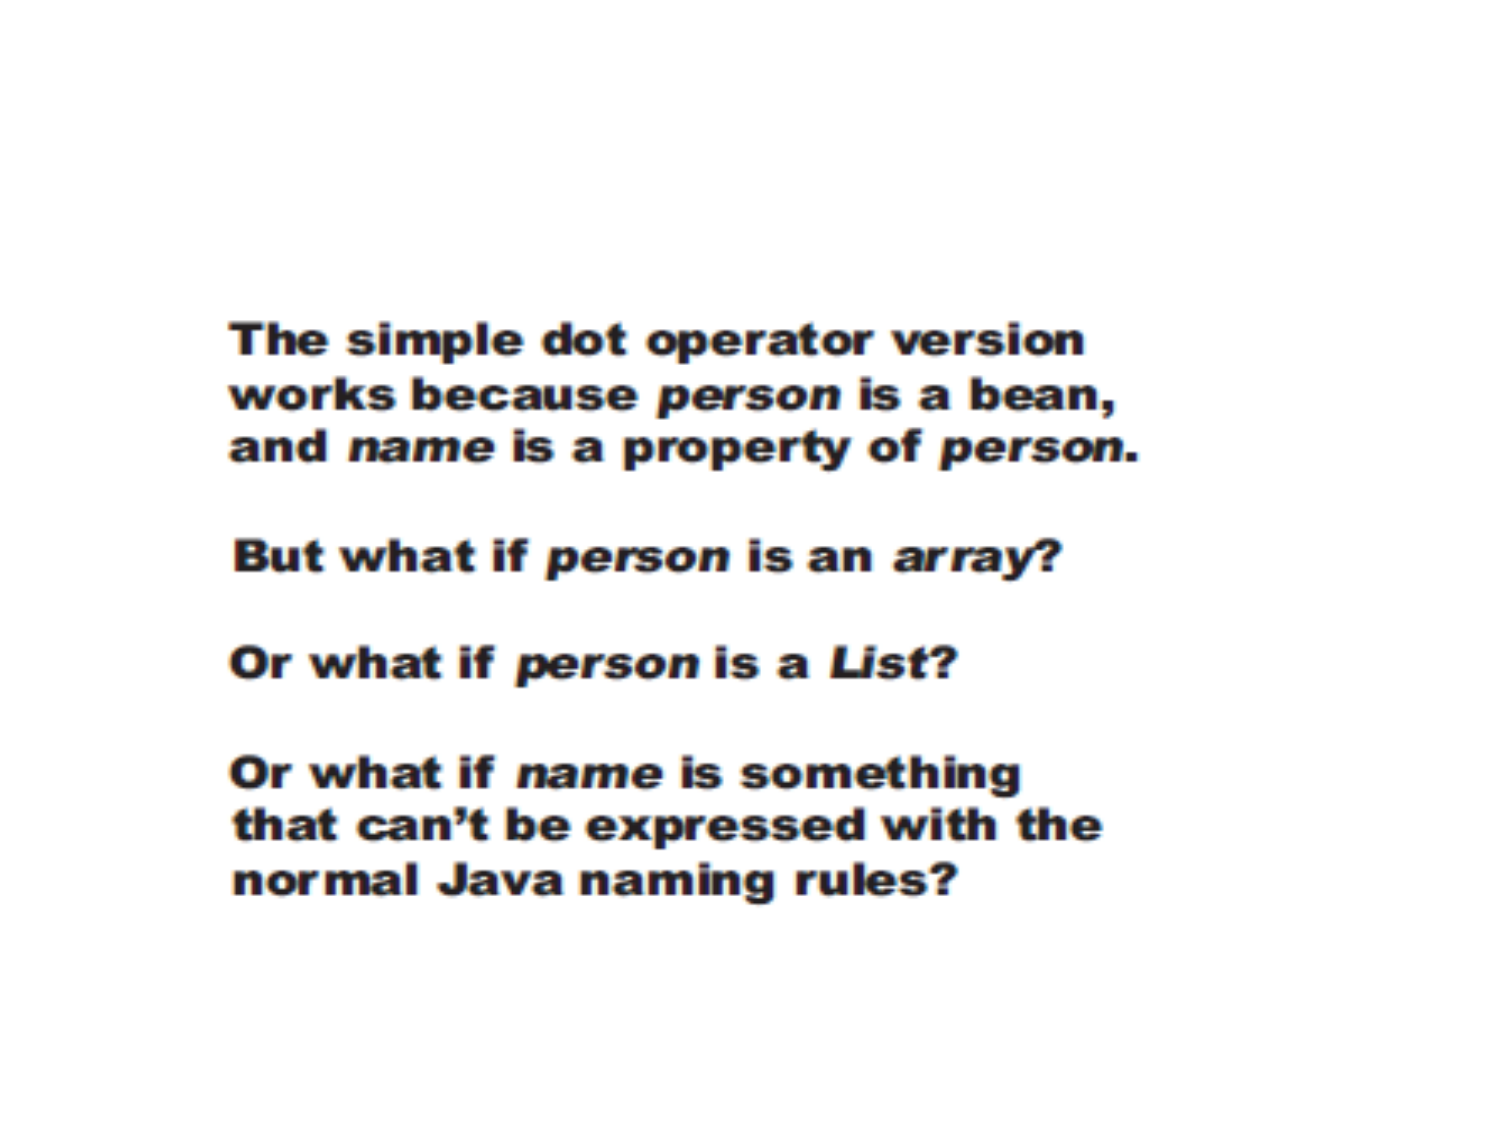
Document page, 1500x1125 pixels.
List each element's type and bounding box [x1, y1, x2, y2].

list [88, 255, 1306, 1012]
